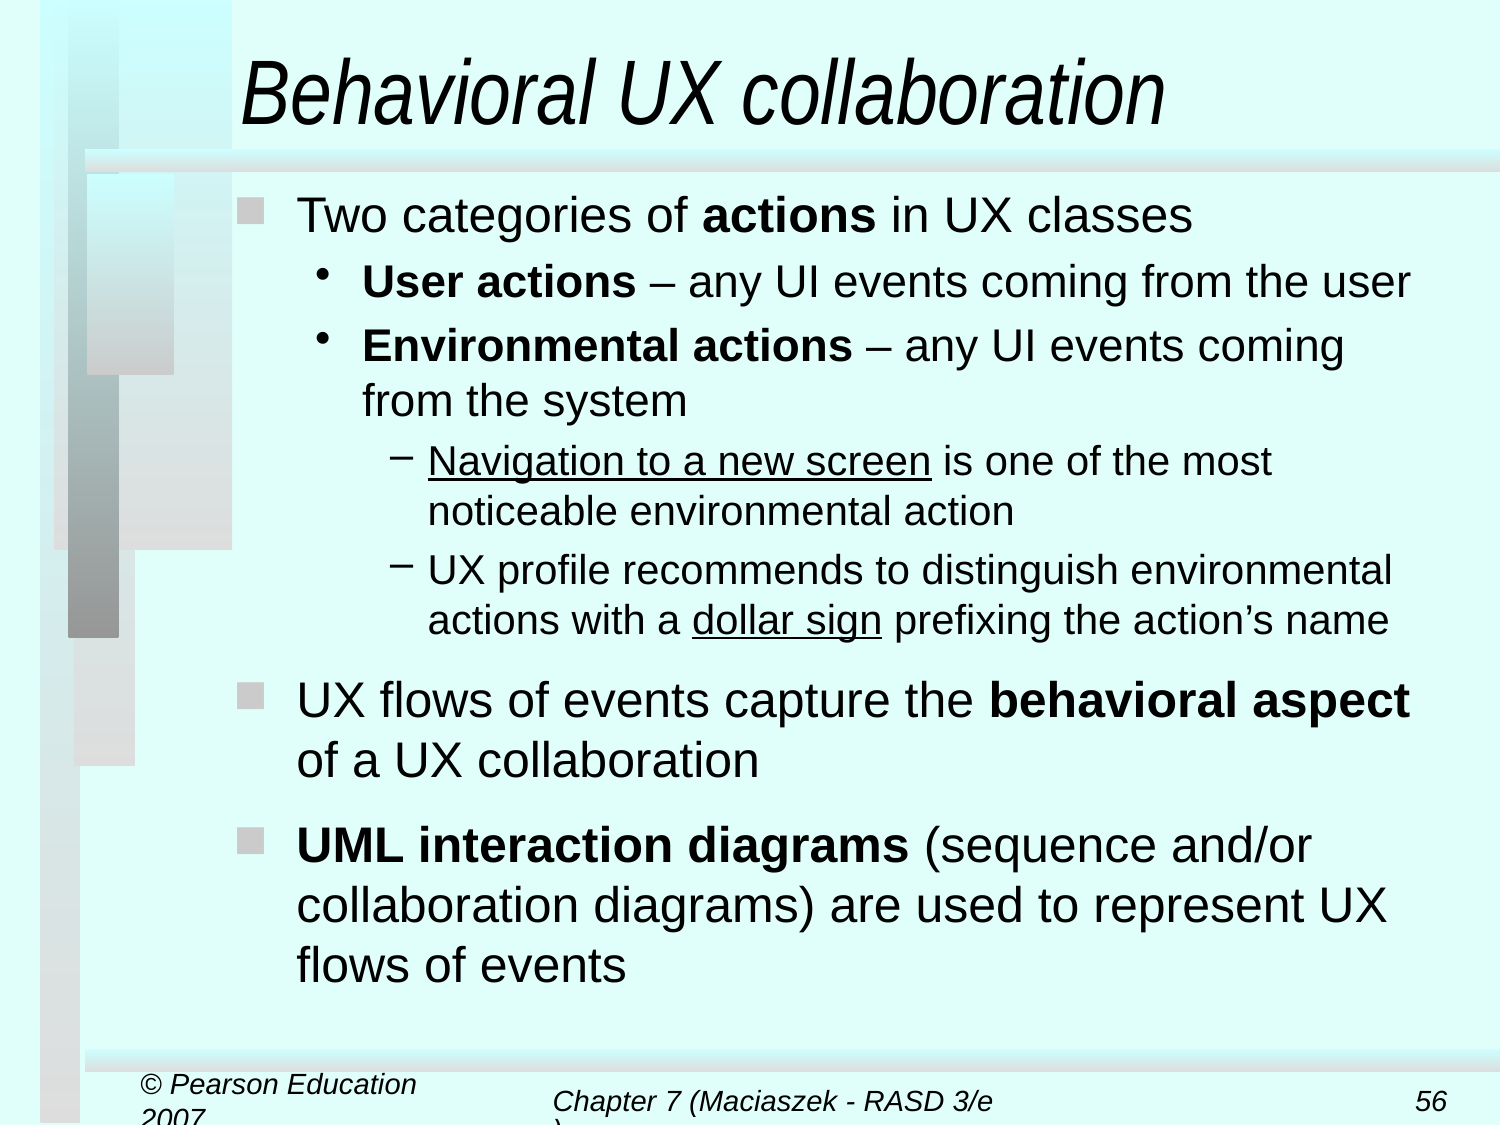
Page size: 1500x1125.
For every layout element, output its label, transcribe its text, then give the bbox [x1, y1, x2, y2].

slide_number 56 [1149, 1074, 1463, 1125]
footer Chapter 7 (Maciaszek - RASD 3/e) [537, 1074, 1013, 1125]
title Behavioral UX collaboration [225, 0, 1500, 150]
slide_number © Pearson Education 2007 [125, 1074, 438, 1125]
list Two categories of actions in UX classes User actions – any UI events coming from the user Environmental actions – any UI events coming from the system Navigation to a new screen is one of the most noticeable environmental action UX profile recommends to distinguish environmental actions with a dollar sign prefixing the action’s name UX flows of events capture the behavioral aspect of a UX collaboration UML interaction diagrams (sequence and/or collaboration diagrams) are used to represent UX flows of events [225, 174, 1463, 1038]
